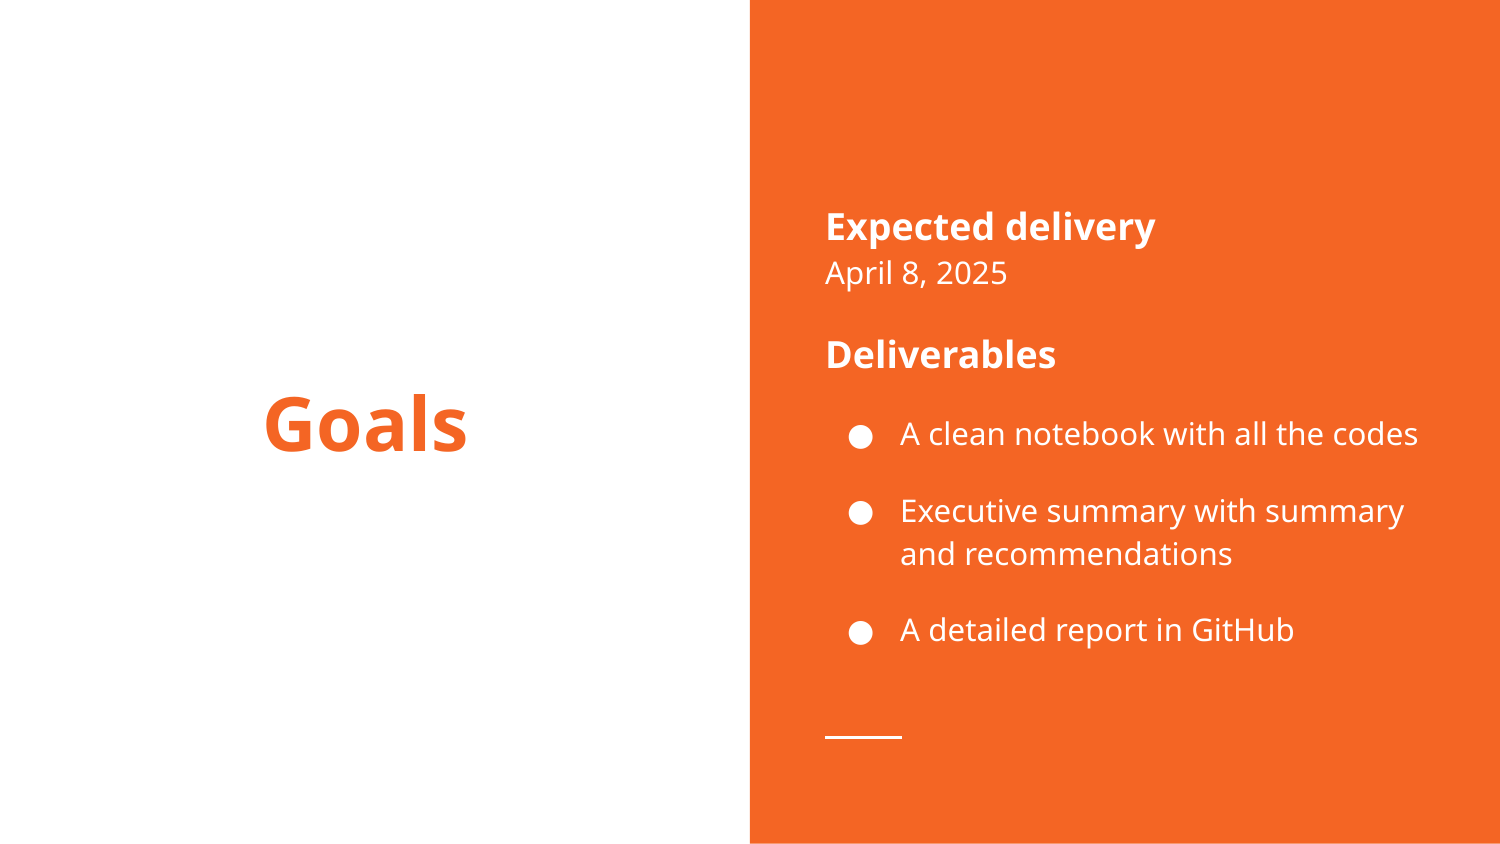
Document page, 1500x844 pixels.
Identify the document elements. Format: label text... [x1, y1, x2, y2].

title Goals [43, 313, 708, 530]
list Expected delivery April 8, 2025 Deliverables A clean notebook with all the codes Executive summary with summary and recommendations A detailed report in GitHub [810, 118, 1440, 725]
